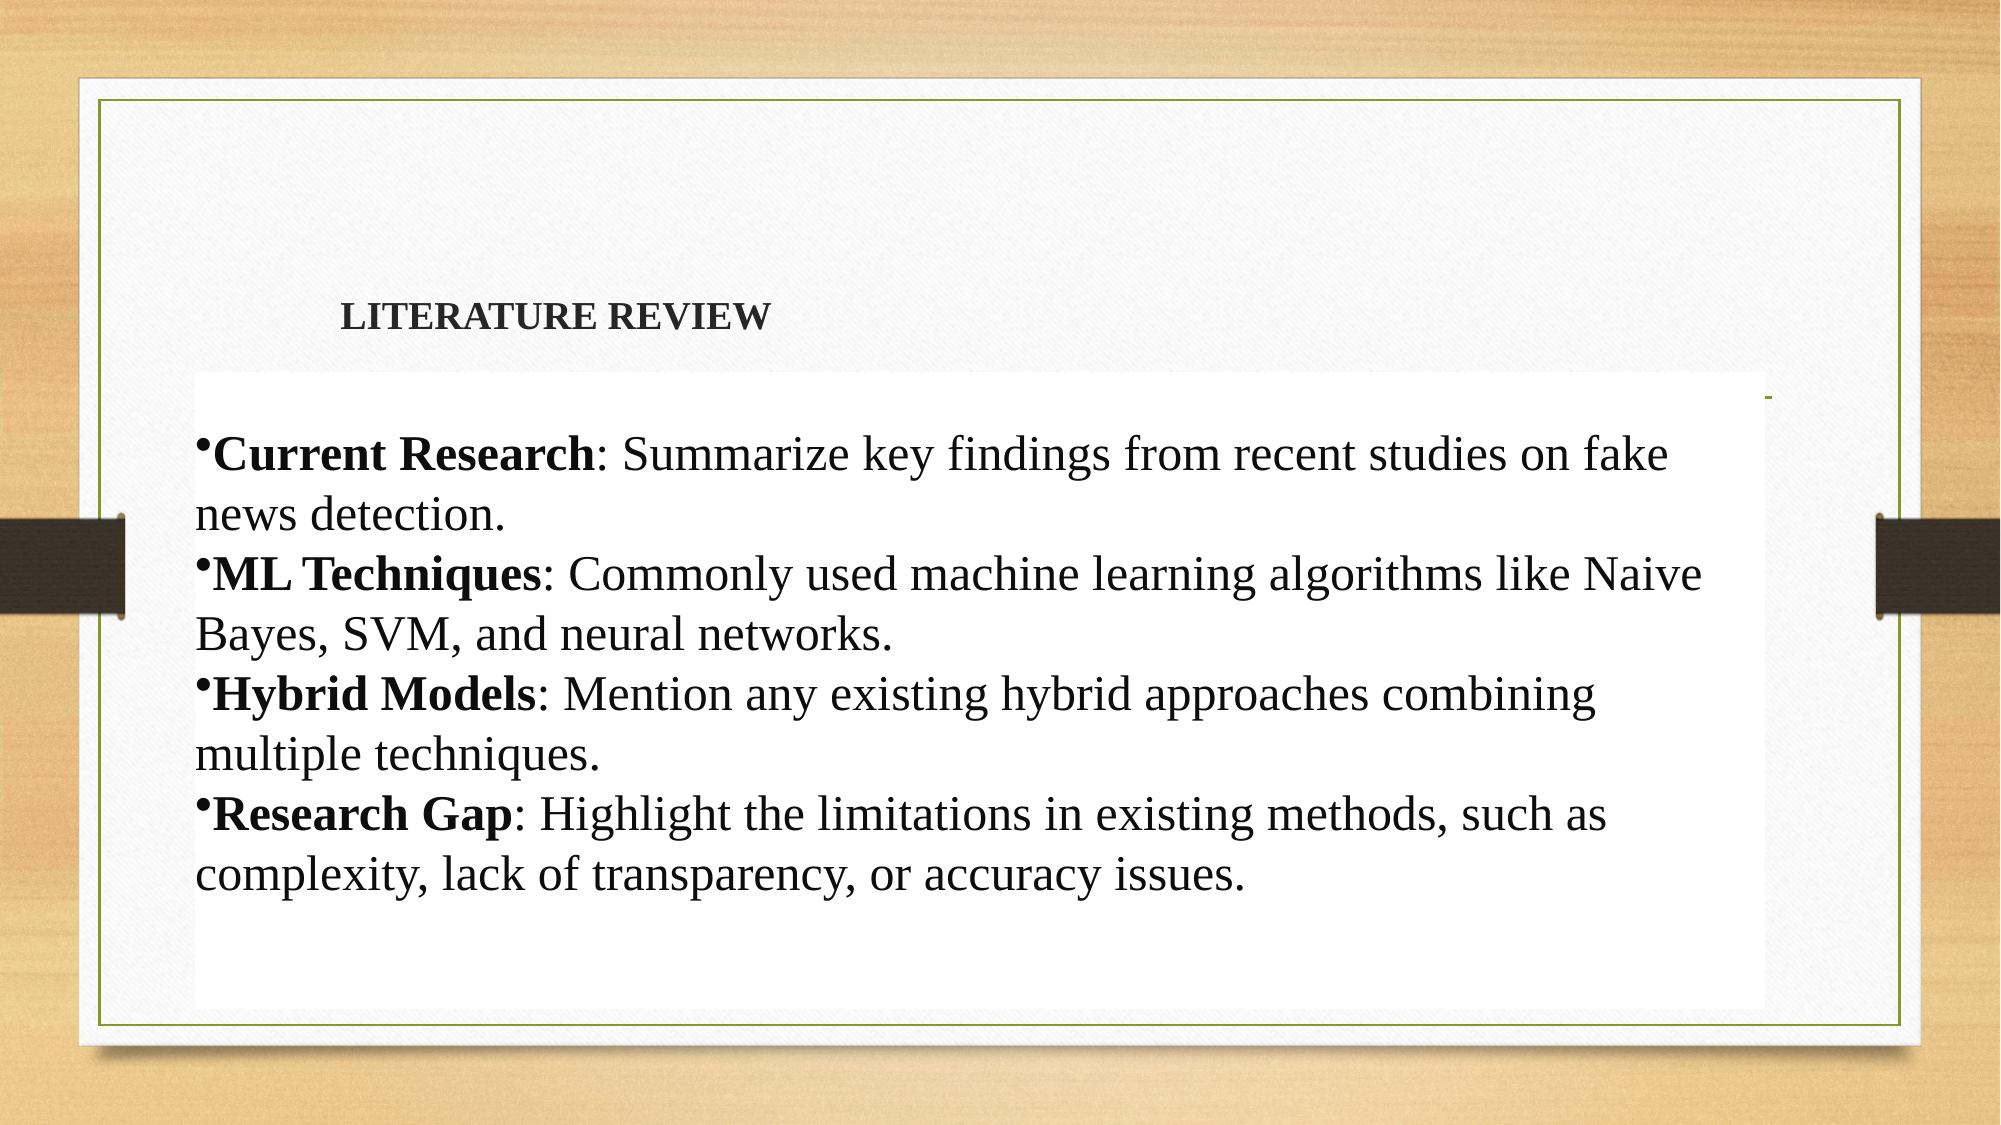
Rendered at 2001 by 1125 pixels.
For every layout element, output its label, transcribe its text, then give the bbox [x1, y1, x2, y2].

picture [0, 0, 2001, 1125]
title LITERATURE REVIEW [195, 282, 918, 345]
list Current Research: Summarize key findings from recent studies on fake news detection. ML Techniques: Commonly used machine learning algorithms like Naive Bayes, SVM, and neural networks. Hybrid Models: Mention any existing hybrid approaches combining multiple techniques. Research Gap: Highlight the limitations in existing methods, such as complexity, lack of transparency, or accuracy issues. [195, 371, 1765, 1010]
